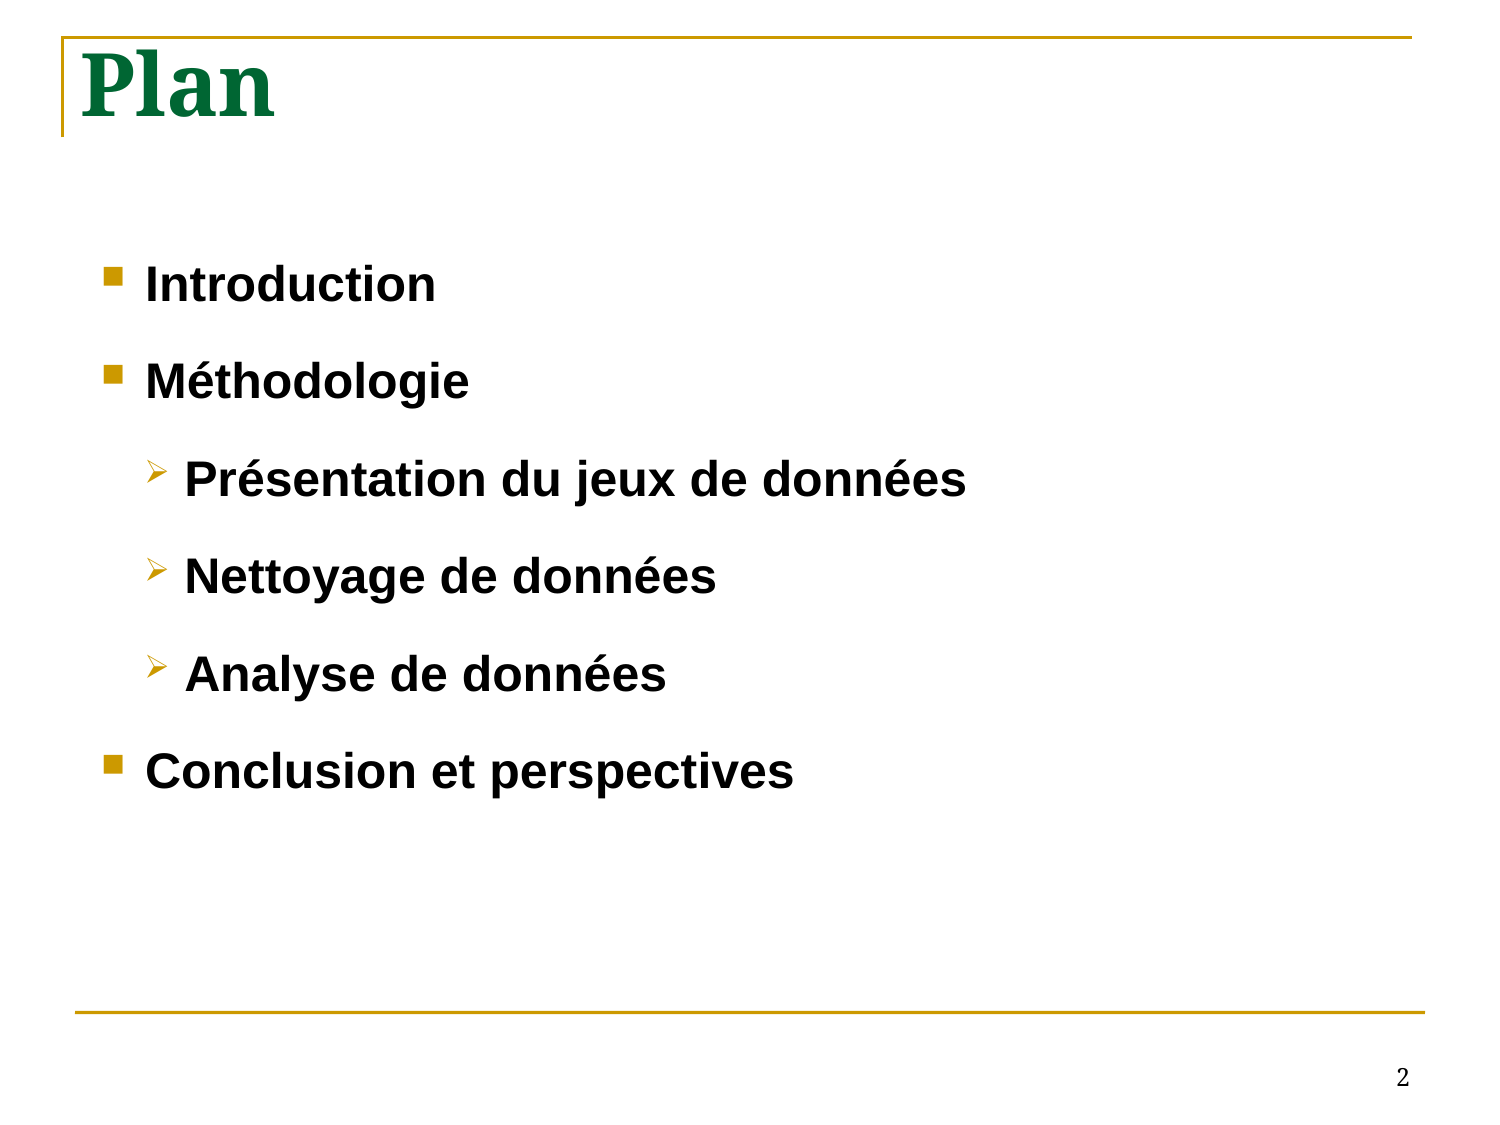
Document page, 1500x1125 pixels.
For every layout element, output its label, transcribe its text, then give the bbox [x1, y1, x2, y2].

list Introduction Méthodologie Présentation du jeux de données Nettoyage de données Analyse de données Conclusion et perspectives [85, 243, 1431, 846]
slide_number 2 [1074, 1023, 1426, 1100]
title Plan [64, 21, 1325, 141]
